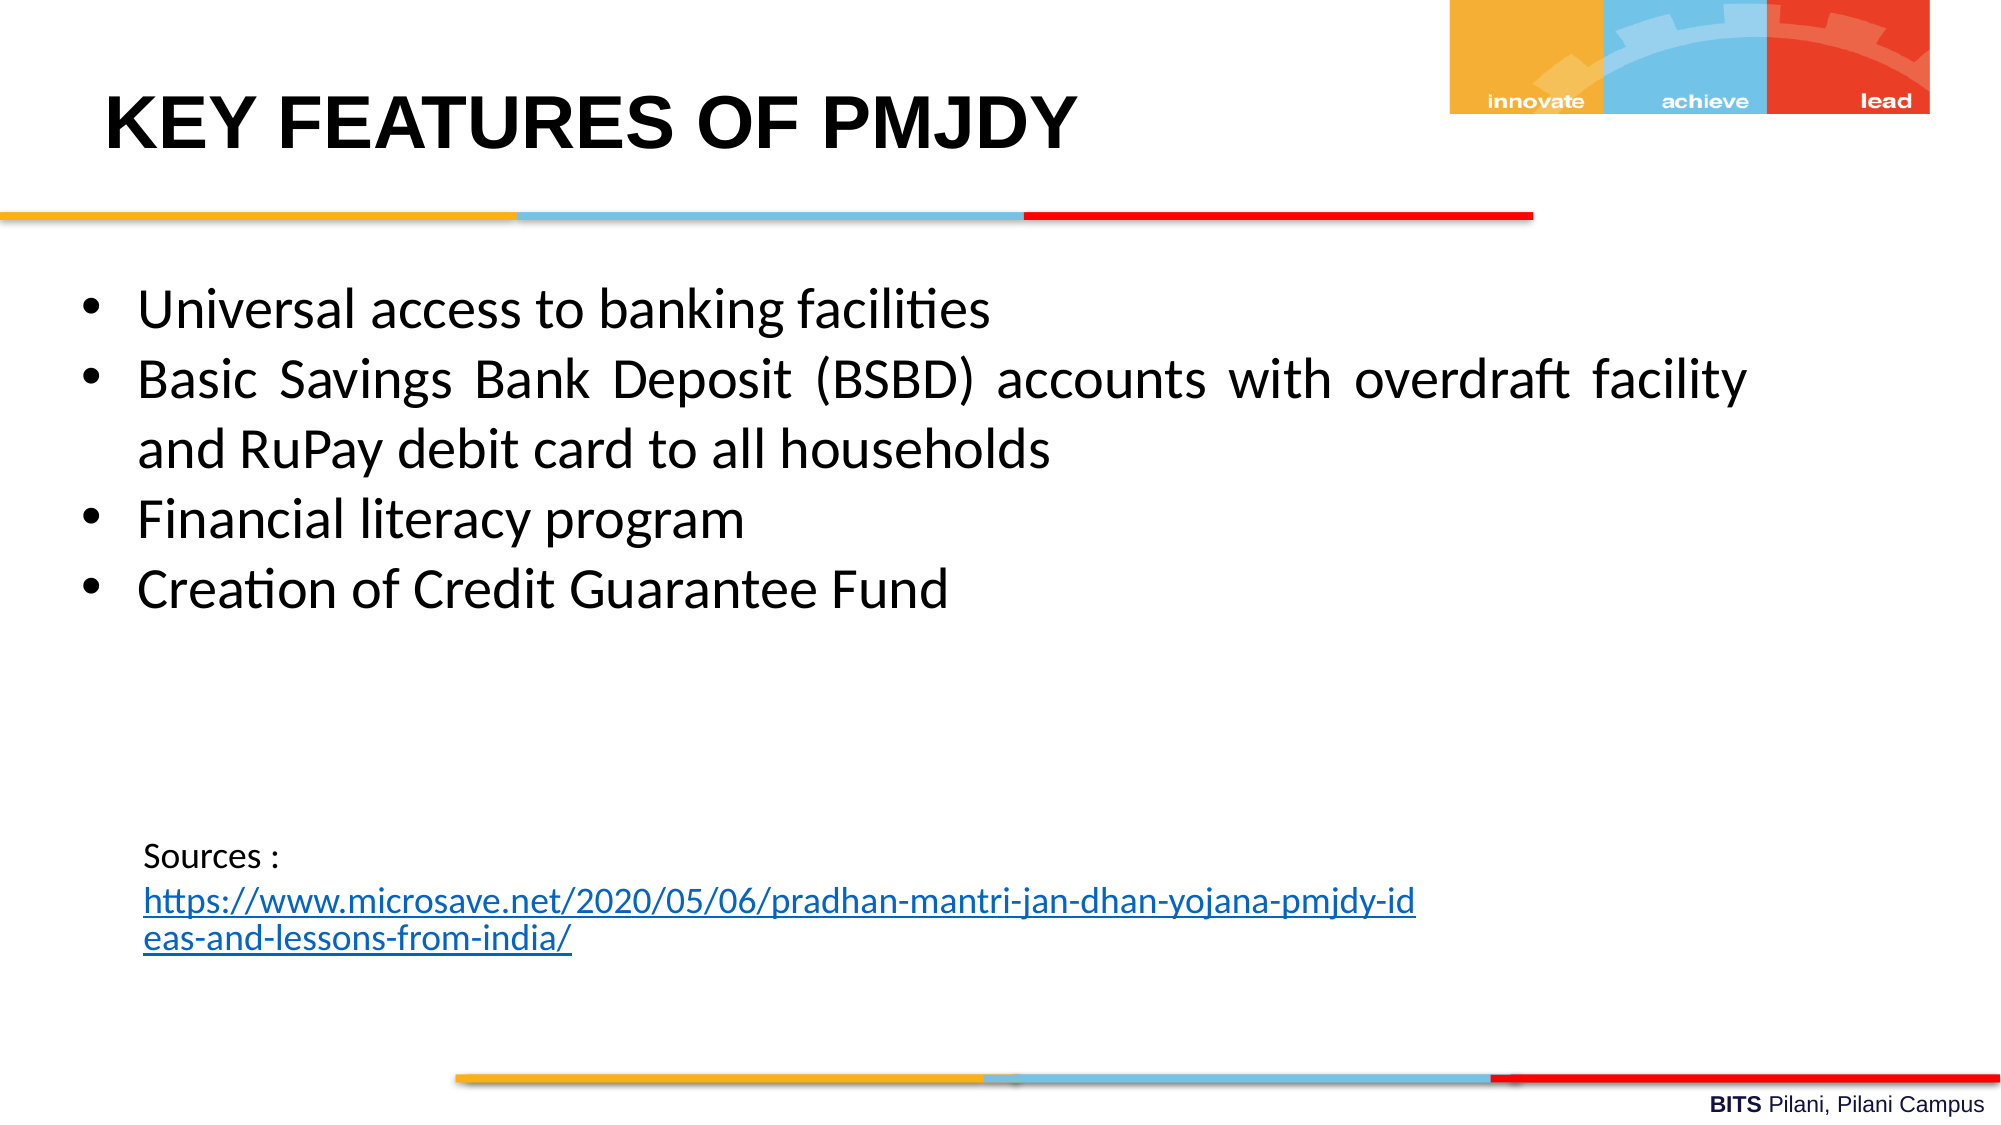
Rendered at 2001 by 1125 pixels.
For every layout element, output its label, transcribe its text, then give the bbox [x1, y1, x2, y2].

picture [1449, 0, 1930, 114]
list KEY FEATURES OF PMJDY [66, 24, 1450, 213]
text_box Sources : https://www.microsave.net/2020/05/06/pradhan-mantri-jan-dhan-yojana-pmjdy-ideas-and-lessons-from-india/ [128, 823, 1448, 1063]
text_box Universal access to banking facilities Basic Savings Bank Deposit (BSBD) accounts with overdraft facility and RuPay debit card to all households Financial literacy program Creation of Credit Guarantee Fund [66, 262, 1764, 925]
